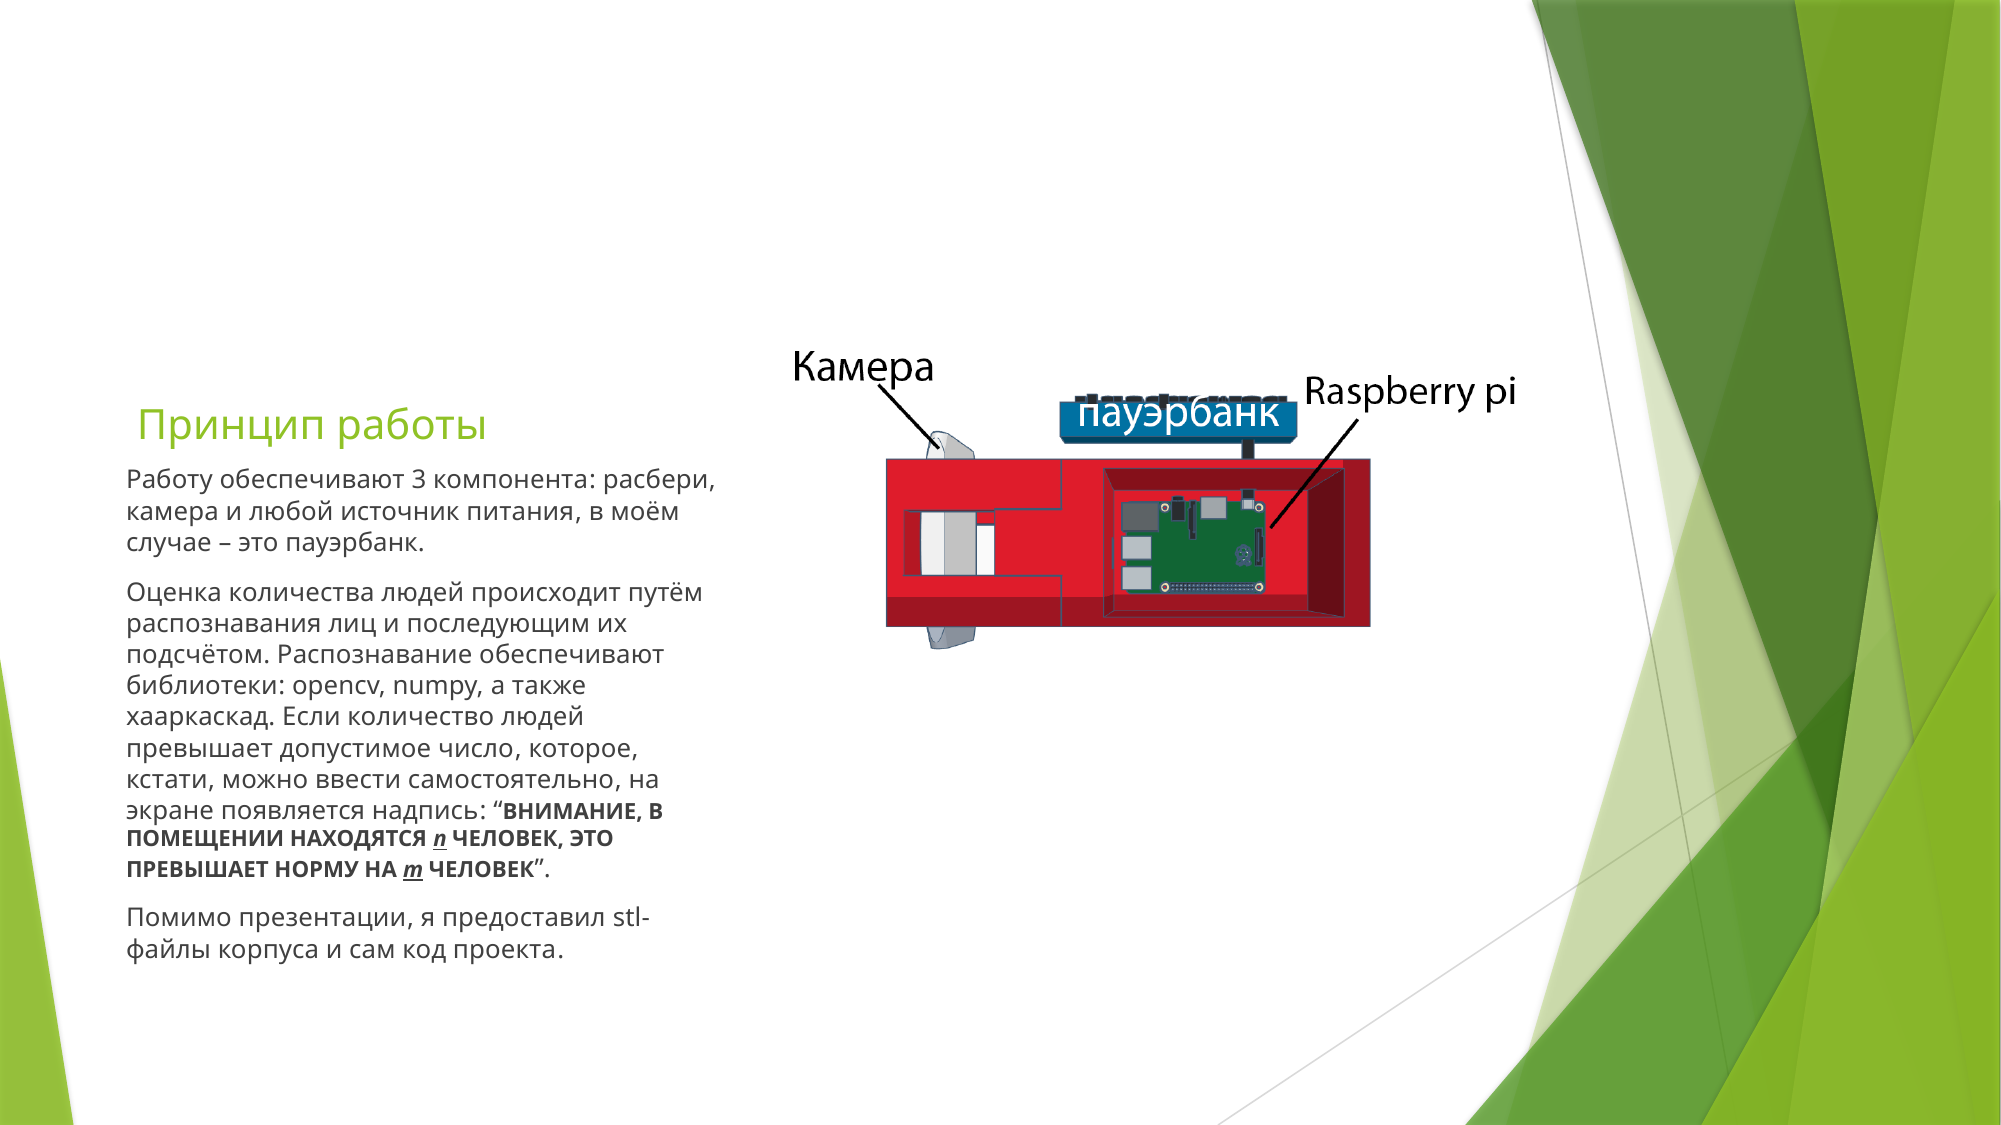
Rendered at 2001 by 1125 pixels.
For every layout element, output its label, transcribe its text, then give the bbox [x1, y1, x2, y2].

list Работу обеспечивают 3 компонента: расбери, камера и любой источник питания, в моём случае – это пауэрбанк. Оценка количества людей происходит путём распознавания лиц и последующим их подсчётом. Распознавание обеспечивают библиотеки: opencv, numpy, а также хааркаскад. Если количество людей превышает допустимое число, которое, кстати, можно ввести самостоятельно, на экране появляется надпись: “ВНИМАНИЕ, В ПОМЕЩЕНИИ НАХОДЯТСЯ n ЧЕЛОВЕК, ЭТО ПРЕВЫШАЕТ НОРМУ НА m ЧЕЛОВЕК”. Помимо презентации, я предоставил stl-файлы корпуса и сам код проекта. [111, 455, 744, 973]
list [780, 348, 1522, 727]
title Принцип работы [111, 245, 744, 455]
